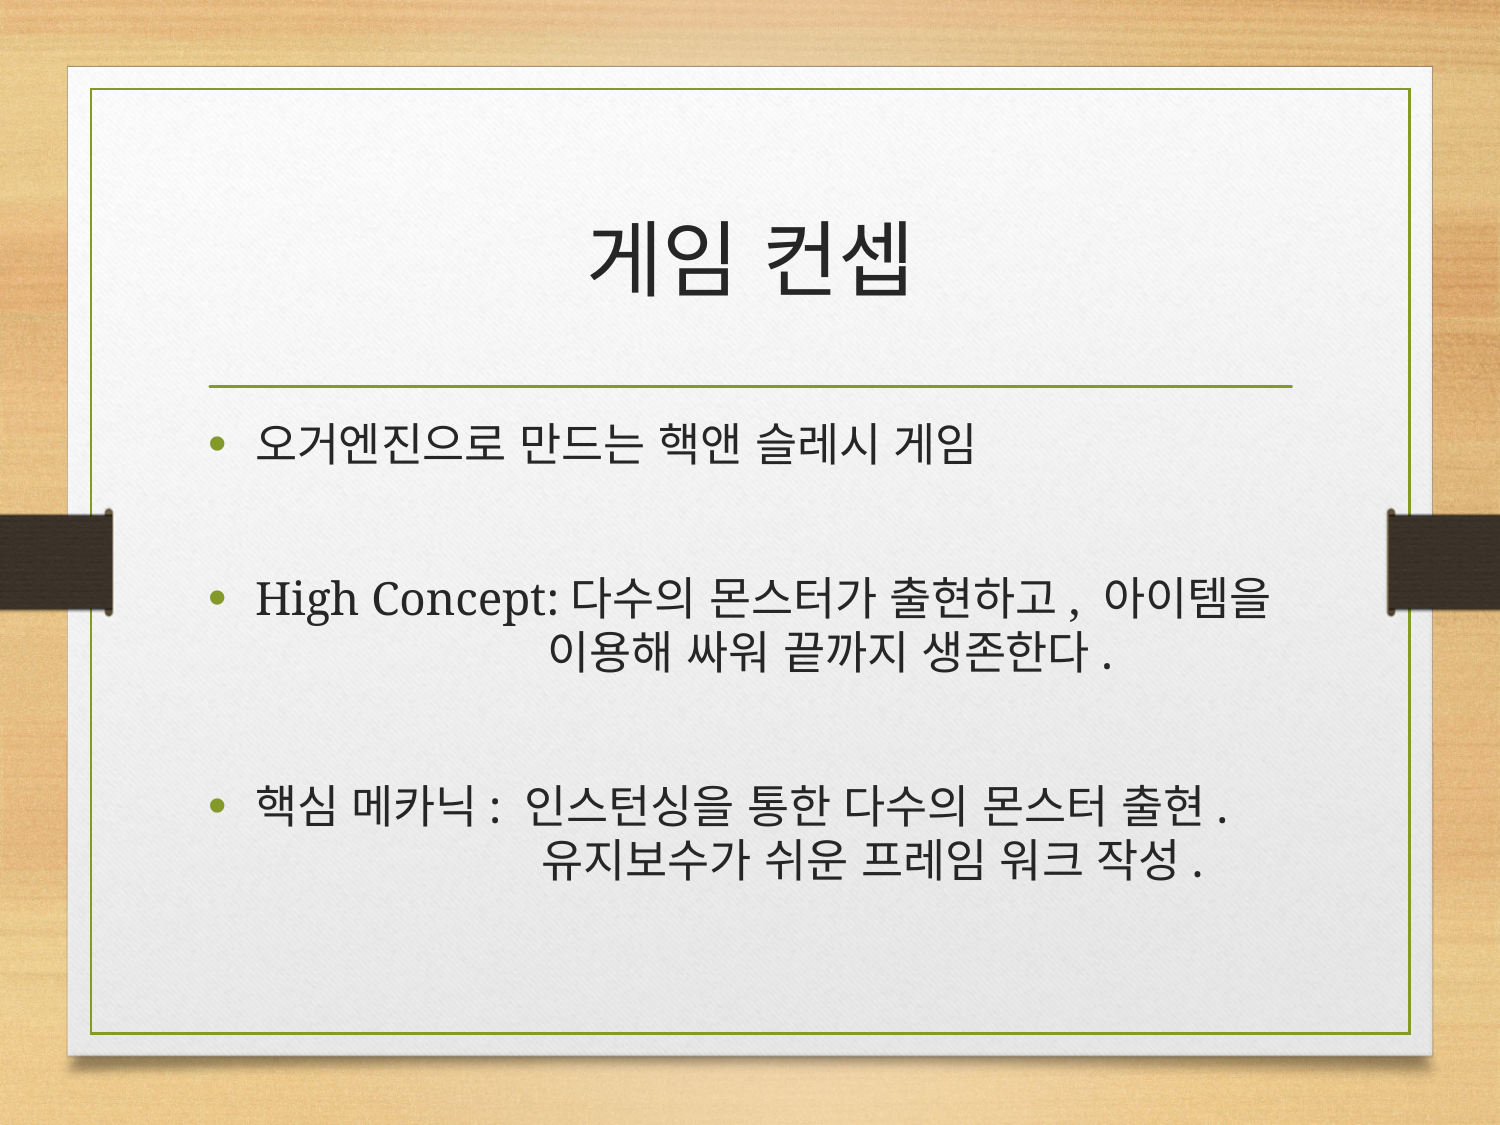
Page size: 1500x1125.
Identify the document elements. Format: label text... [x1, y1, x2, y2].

title 게임 컨셉 [193, 150, 1309, 365]
picture [0, 0, 1500, 1125]
list 오거엔진으로 만드는 핵앤 슬레시 게임 High Concept:다수의 몬스터가 출현하고, 아이템을 이용해 싸워 끝까지 생존한다. 핵심 메카닉: 인스턴싱을 통한 다수의 몬스터 출현. 유지보수가 쉬운 프레임 워크 작성. [193, 408, 1309, 974]
